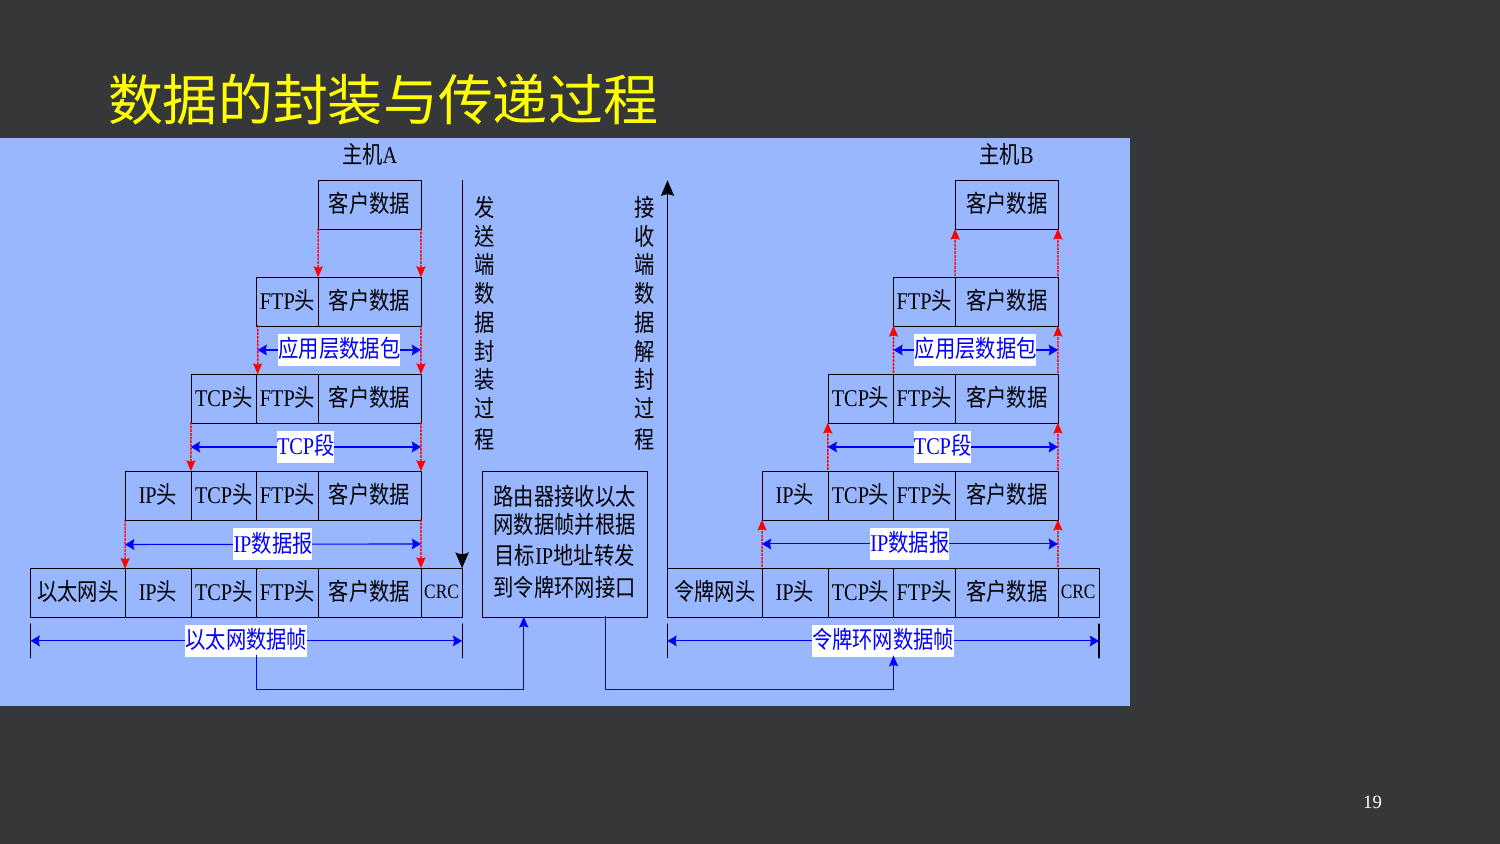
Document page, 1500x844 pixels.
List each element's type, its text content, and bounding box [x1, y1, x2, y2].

slide_number 19 [1059, 782, 1397, 828]
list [0, 138, 1130, 707]
title 数据的封装与传递过程 [96, 67, 1081, 138]
